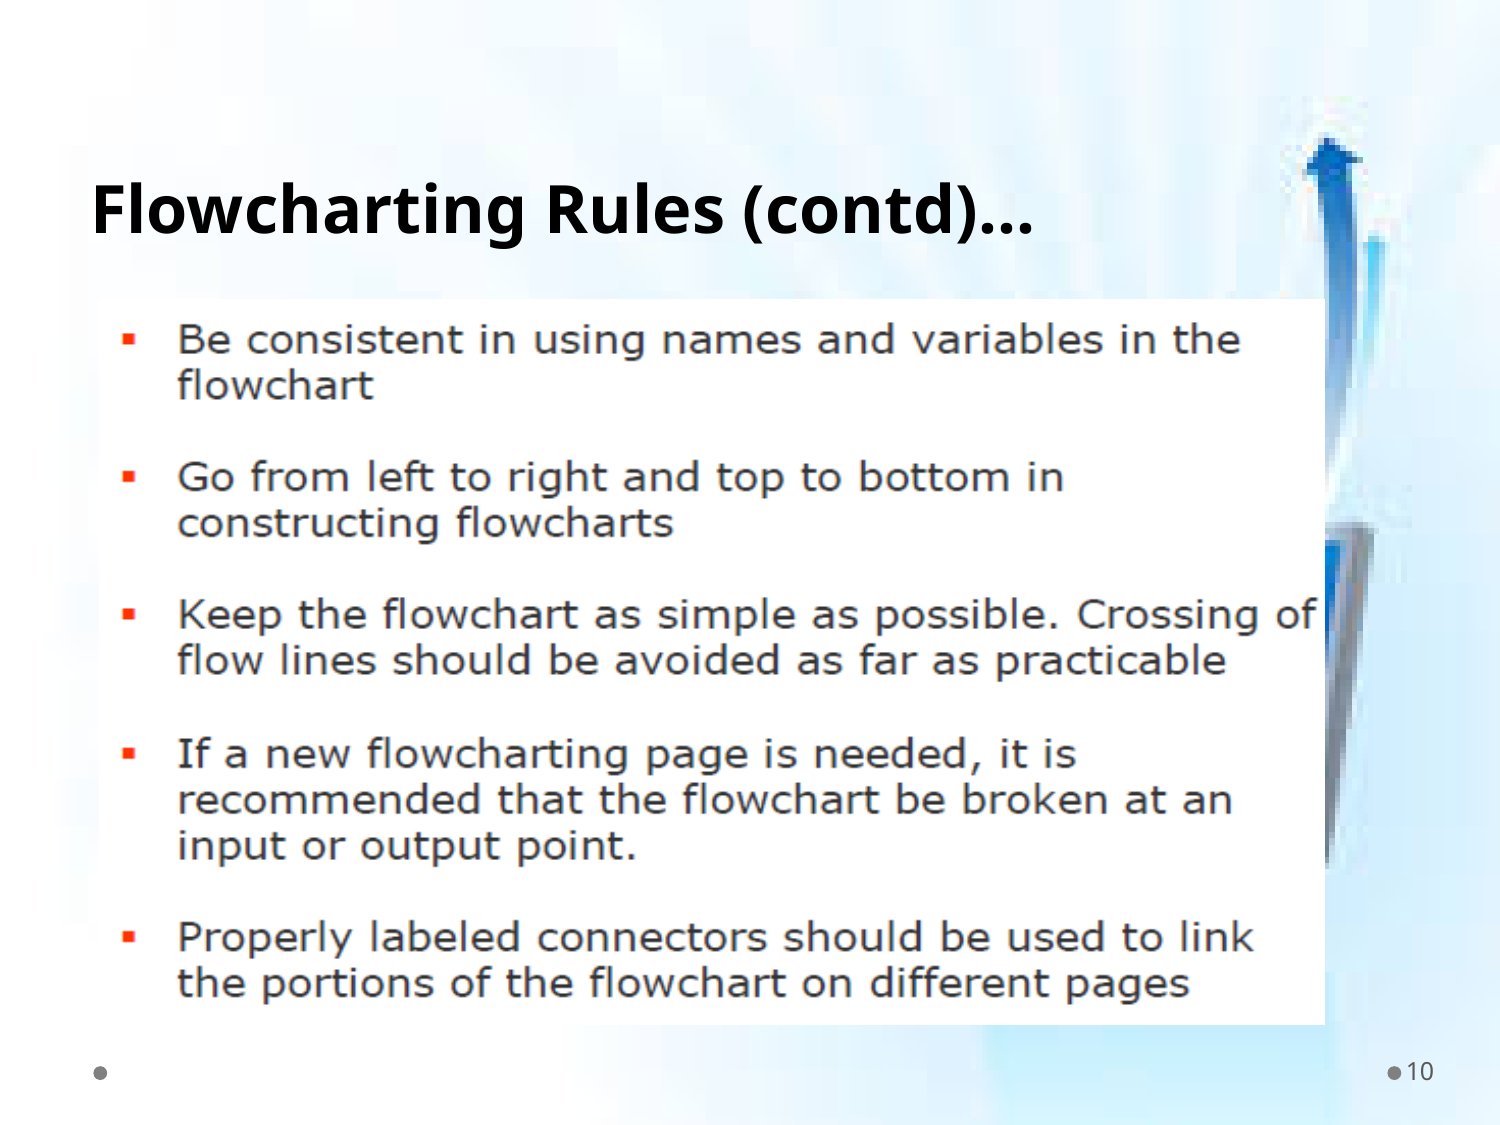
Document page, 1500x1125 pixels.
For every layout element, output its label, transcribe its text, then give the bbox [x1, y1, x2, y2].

slide_number 10 [1401, 1042, 1494, 1103]
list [99, 299, 1326, 1026]
title Flowcharting Rules (contd)… [75, 112, 1425, 375]
picture [0, 0, 1500, 1125]
